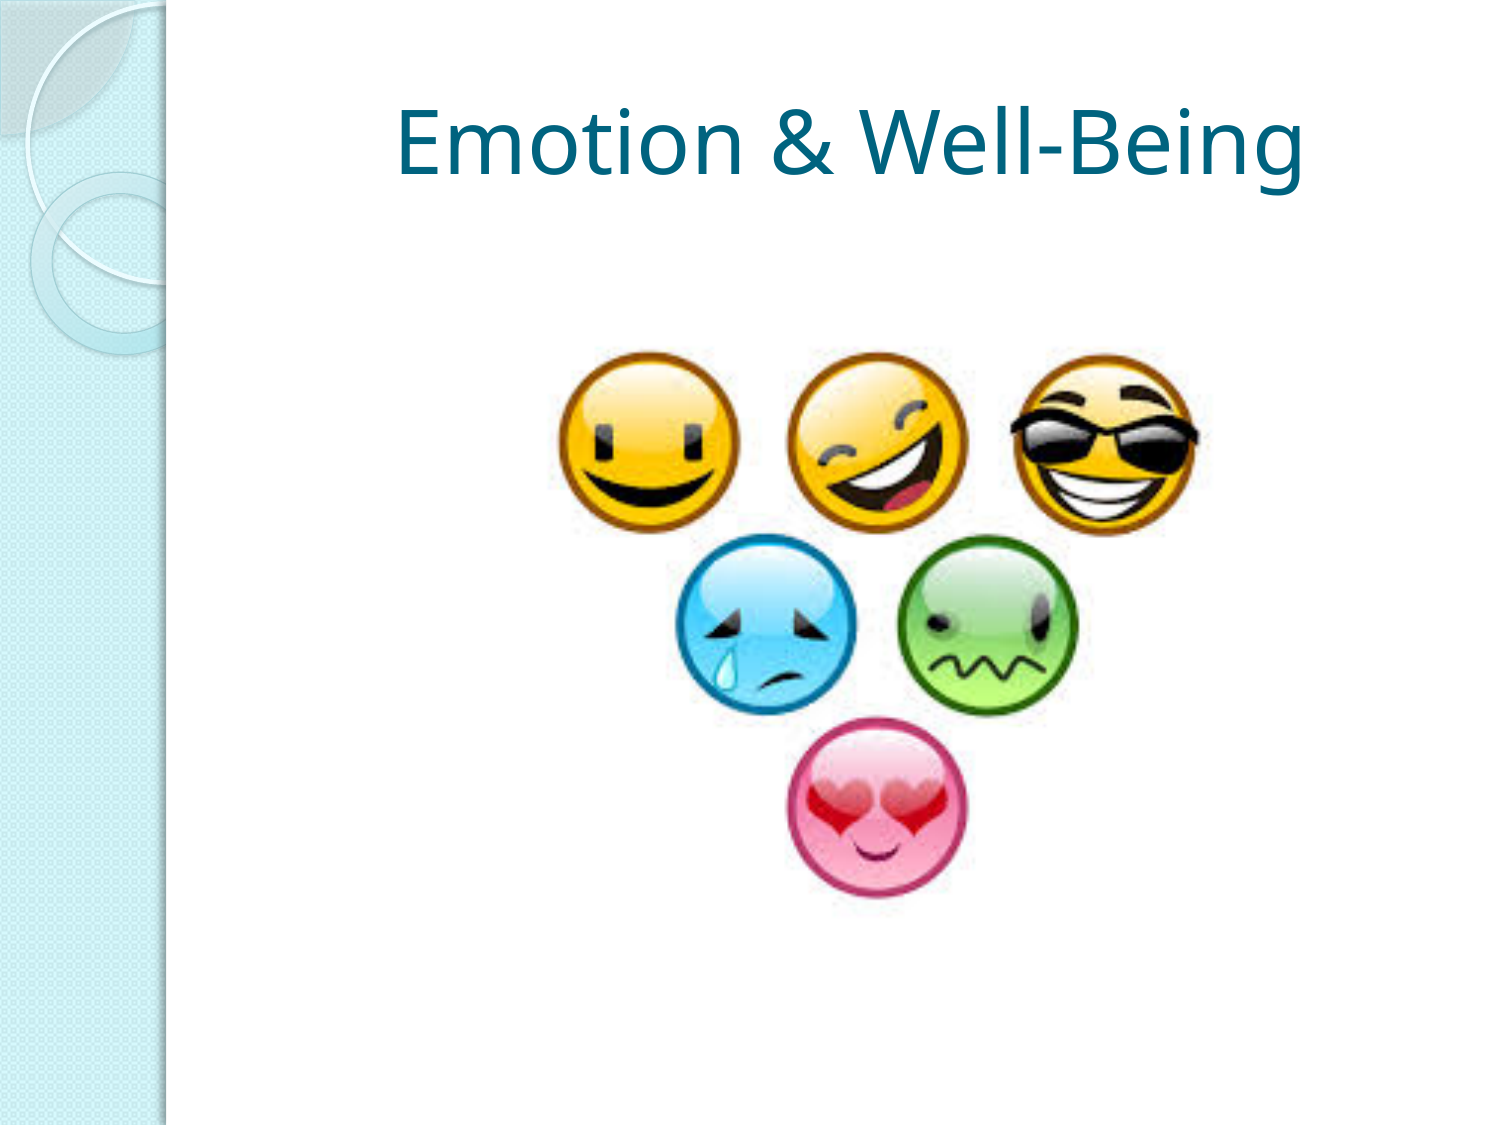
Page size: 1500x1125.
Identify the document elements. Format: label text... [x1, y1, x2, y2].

picture [524, 324, 1246, 940]
title Emotion & Well-Being [235, 45, 1466, 233]
